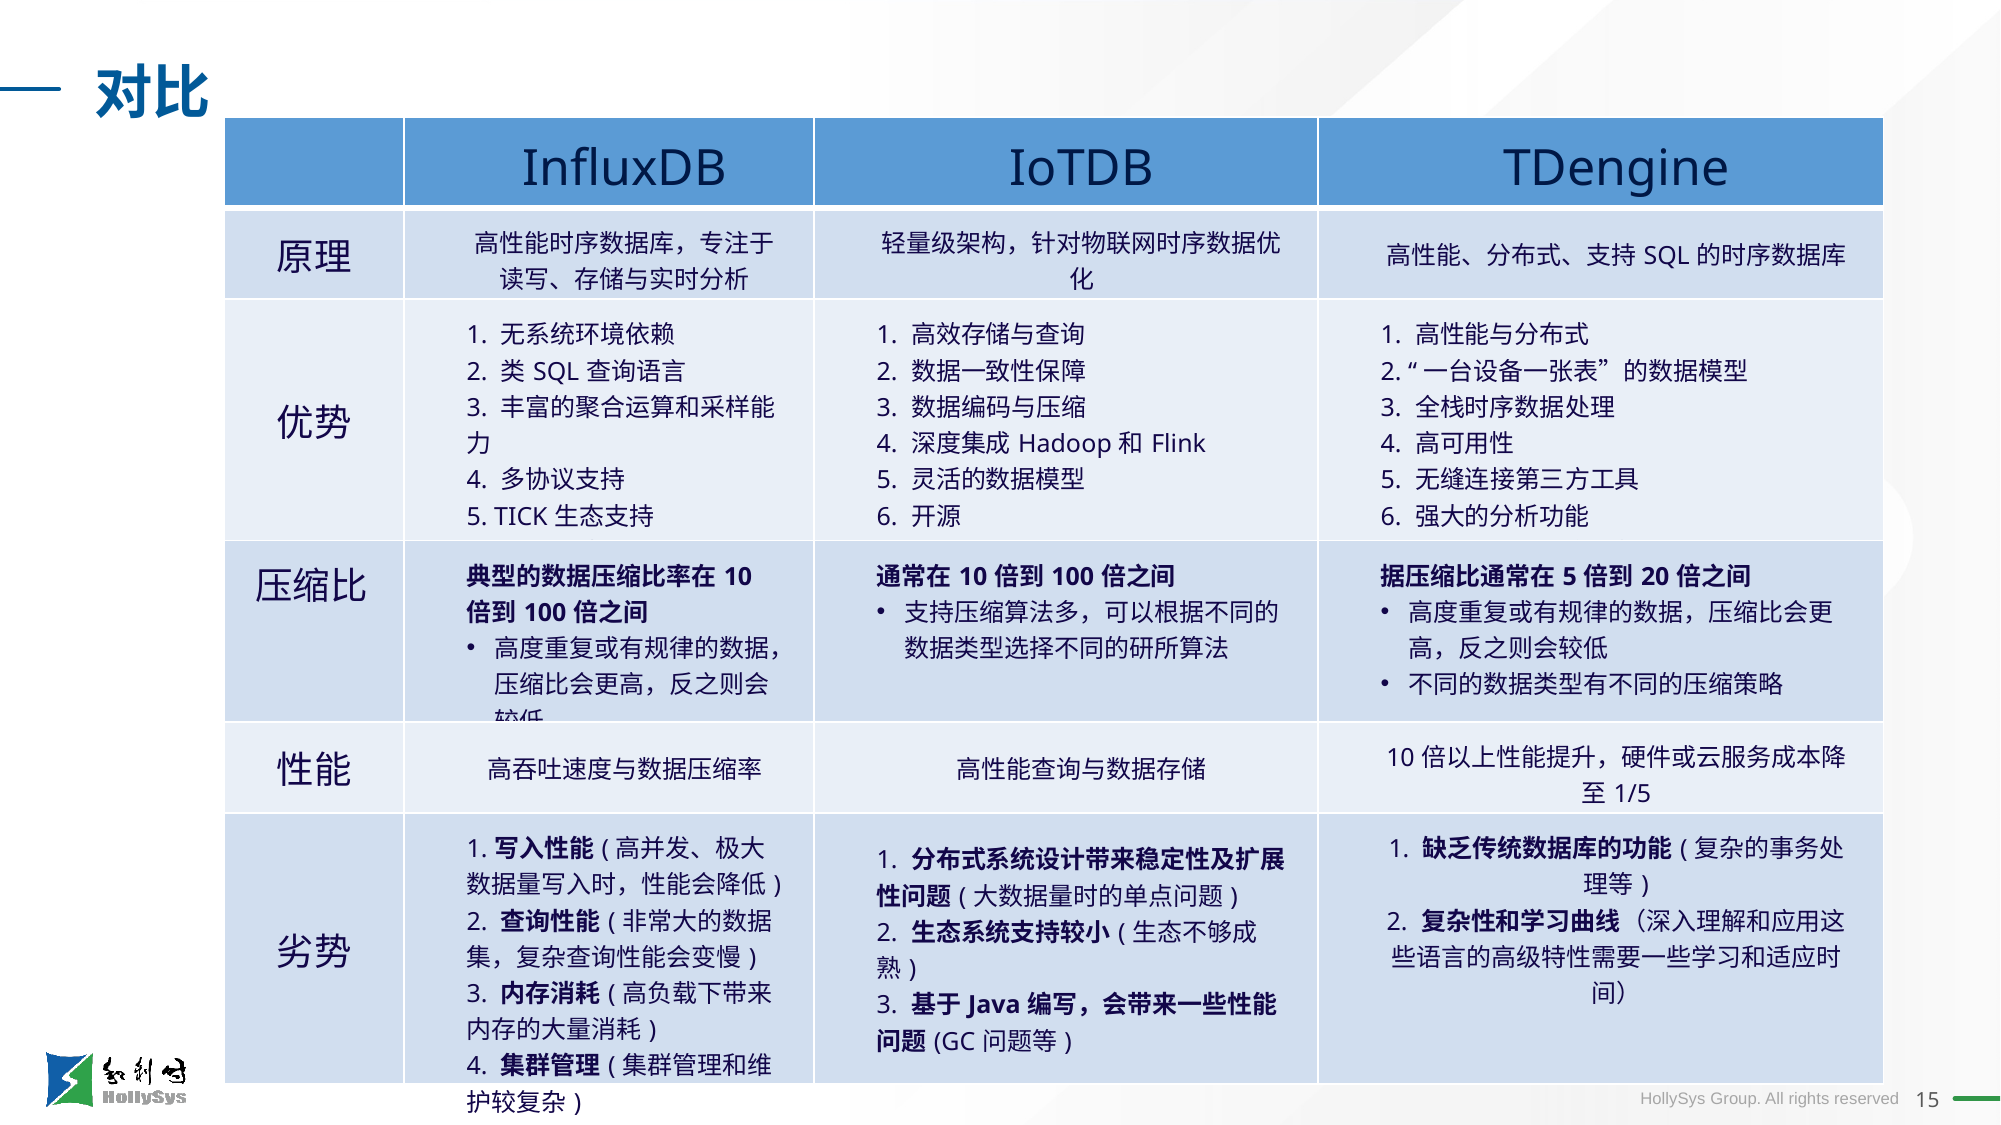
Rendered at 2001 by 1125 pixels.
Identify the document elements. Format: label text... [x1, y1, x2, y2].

table_cell 通常在10倍到100倍之间 支持压缩算法多，可以根据不同的数据类型选择不同的研所算法 [815, 541, 1317, 721]
table_header InfluxDB [405, 118, 813, 205]
table_cell 1. 高效存储与查询 2. 数据一致性保障 3. 数据编码与压缩 4. 深度集成Hadoop和Flink 5. 灵活的数据模型 6. 开源 [815, 300, 1317, 540]
table_cell 1. 缺乏传统数据库的功能(复杂的事务处理等) 2. 复杂性和学习曲线（深入理解和应用这些语言的高级特性需要一些学习和适应时间） [1319, 814, 1883, 1083]
table_cell 高性能、分布式、支持SQL的时序数据库 [1319, 211, 1883, 298]
table_cell 高性能查询与数据存储 [815, 723, 1317, 812]
table_header [225, 118, 403, 205]
table_cell 据压缩比通常在5倍到20倍之间 高度重复或有规律的数据，压缩比会更高，反之则会较低 不同的数据类型有不同的压缩策略 [1319, 541, 1883, 721]
table_cell 1. 分布式系统设计带来稳定性及扩展性问题(大数据量时的单点问题) 2. 生态系统支持较小(生态不够成熟) 3. 基于Java编写，会带来一些性能问题(GC问题等) [815, 814, 1317, 1083]
table_cell 性能 [225, 723, 403, 812]
picture [0, 0, 2000, 1125]
table_cell 劣势 [225, 814, 403, 1083]
table_cell 10倍以上性能提升，硬件或云服务成本降至1/5 [1319, 723, 1883, 812]
table_cell 高吞吐速度与数据压缩率 [405, 723, 813, 812]
table_cell 原理 [225, 211, 403, 298]
table_cell 优势 [225, 300, 403, 540]
text_box 对比 [80, 47, 747, 132]
table_cell 1. 无系统环境依赖 2. 类SQL查询语言 3. 丰富的聚合运算和采样能力 4. 多协议支持 5. TICK生态支持 6. 开源且社区活跃 [405, 300, 813, 540]
table_cell 典型的数据压缩比率在10倍到100倍之间 高度重复或有规律的数据，压缩比会更高，反之则会较低 [405, 541, 813, 721]
table_cell 轻量级架构，针对物联网时序数据优化 [815, 211, 1317, 298]
table_header TDengine [1319, 118, 1883, 205]
table_cell 高性能时序数据库，专注于读写、存储与实时分析 [405, 211, 813, 298]
table_cell 1. 高性能与分布式 2. “一台设备一张表”的数据模型 3. 全栈时序数据处理 4. 高可用性 5. 无缝连接第三方工具 6. 强大的分析功能 7. 开源，但也有商业版 [1319, 300, 1883, 540]
table_cell 压缩比 [225, 541, 403, 721]
table_header IoTDB [815, 118, 1317, 205]
table_cell 1.写入性能(高并发、极大数据量写入时，性能会降低) 2. 查询性能(非常大的数据集，复杂查询性能会变慢) 3. 内存消耗(高负载下带来内存的大量消耗) 4. 集群管理(集群管理和维护较复杂) [405, 814, 813, 1083]
